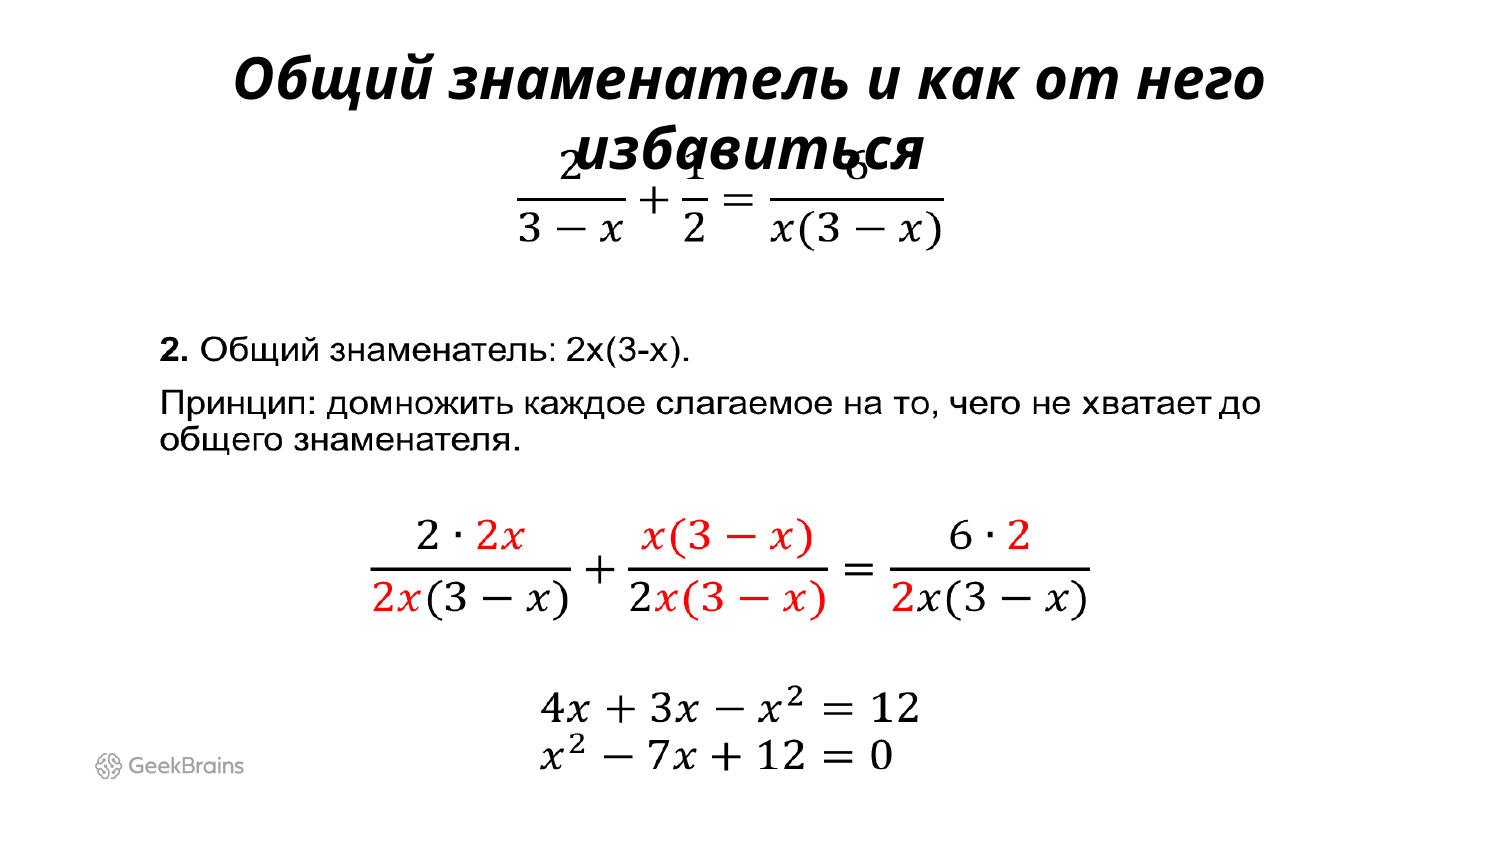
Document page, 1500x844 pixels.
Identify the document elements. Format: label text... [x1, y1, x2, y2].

title Общий знаменатель и как от него избавиться [75, 33, 1425, 103]
text_box [146, 137, 1314, 814]
